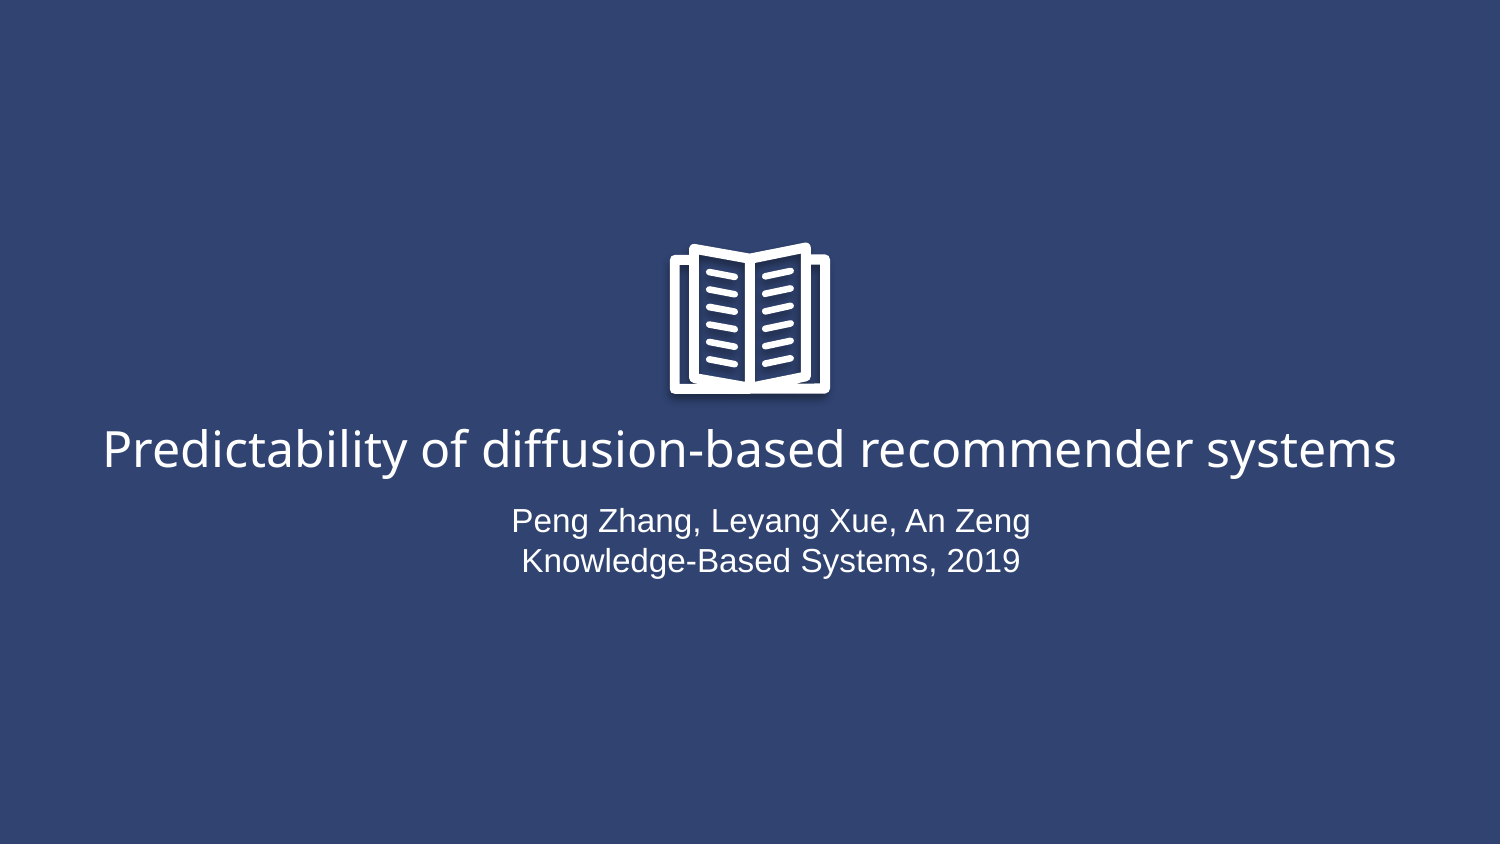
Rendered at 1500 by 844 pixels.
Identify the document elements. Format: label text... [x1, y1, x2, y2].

text_box Peng Zhang, Leyang Xue, An Zeng Knowledge-Based Systems, 2019 [324, 492, 1219, 587]
text_box Predictability of diffusion-based recommender systems [87, 410, 1413, 485]
text_box [669, 242, 831, 394]
